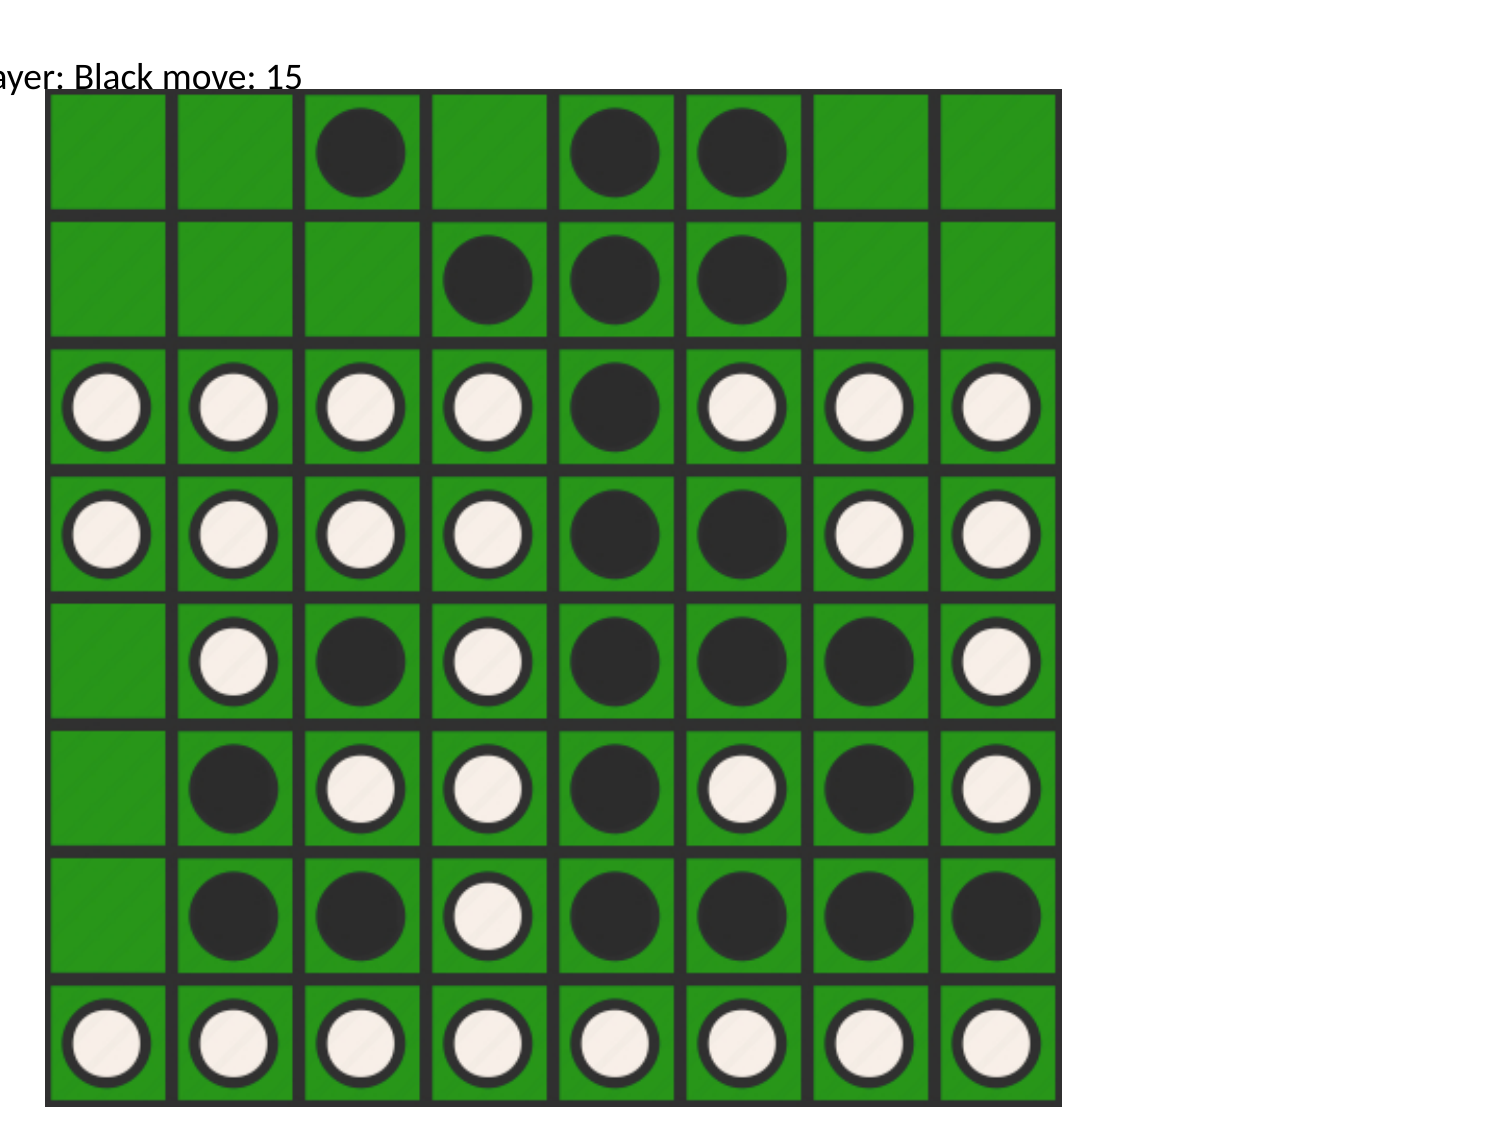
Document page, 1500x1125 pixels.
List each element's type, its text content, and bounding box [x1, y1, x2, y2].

picture [44, 89, 1062, 1107]
text_box turn: 47 player: Black move: 15 [0, 44, 319, 105]
